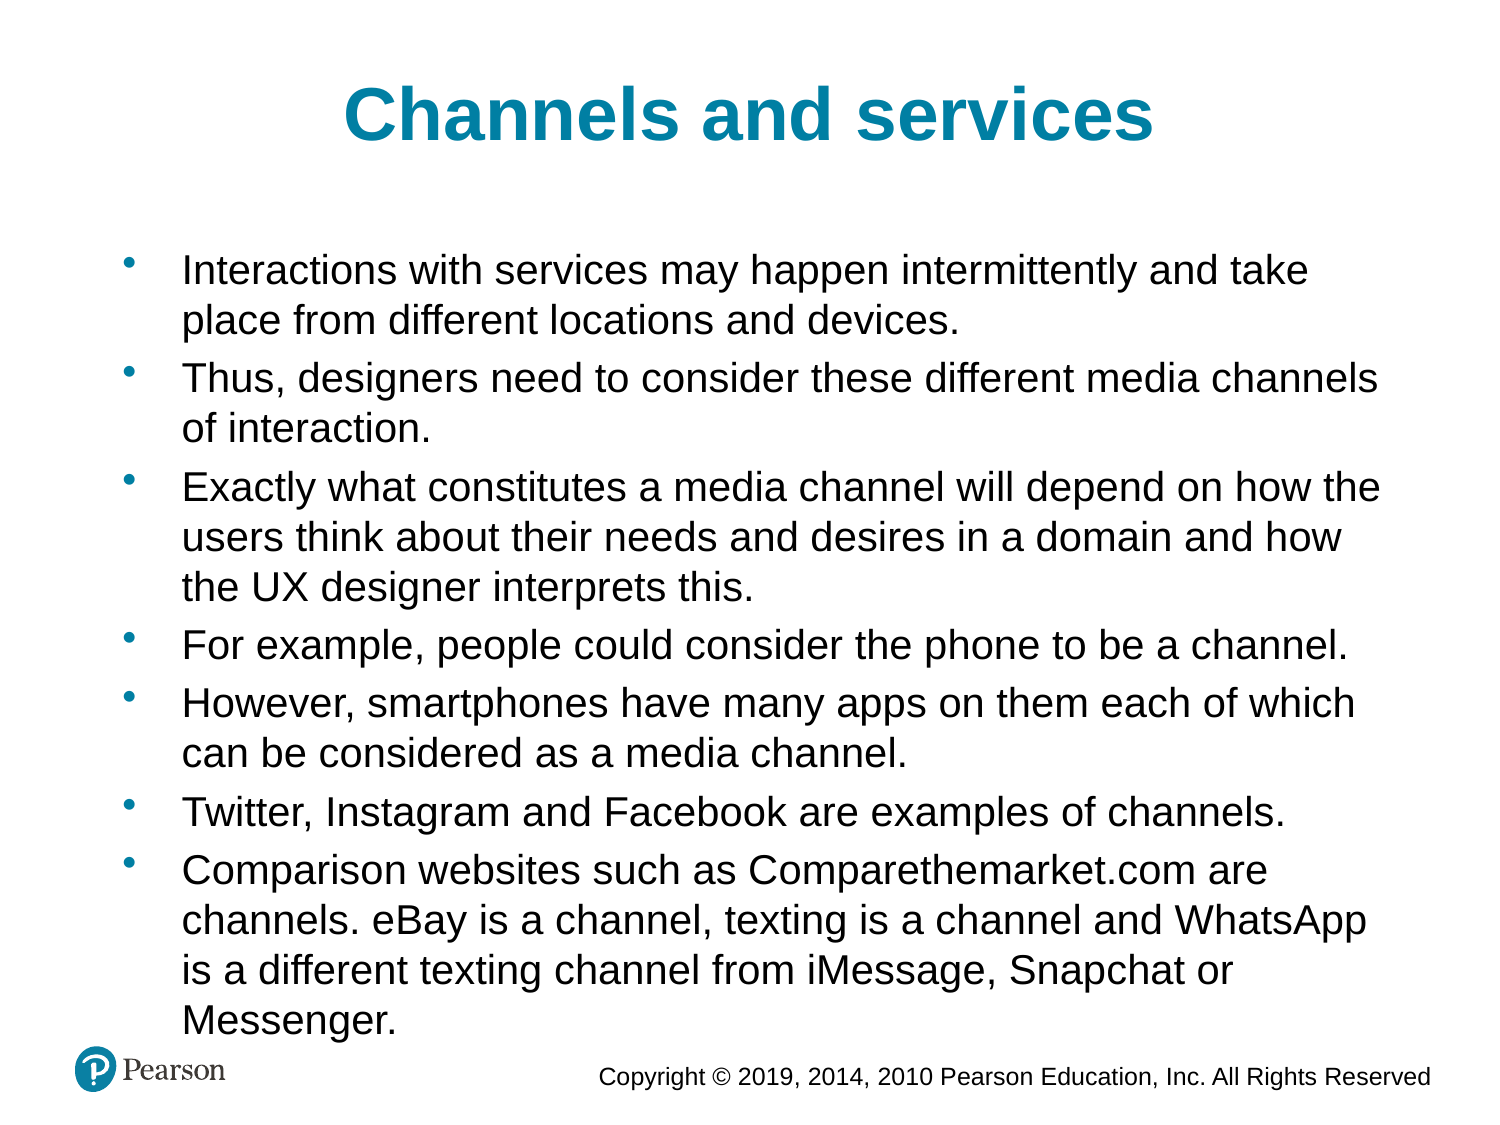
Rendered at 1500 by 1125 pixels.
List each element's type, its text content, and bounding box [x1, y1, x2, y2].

list Interactions with services may happen intermittently and take place from different locations and devices. Thus, designers need to consider these different media channels of interaction. Exactly what constitutes a media channel will depend on how the users think about their needs and desires in a domain and how the UX designer interprets this. For example, people could consider the phone to be a channel. However, smartphones have many apps on them each of which can be considered as a media channel. Twitter, Instagram and Facebook are examples of channels. Comparison websites such as Comparethemarket.com are channels. eBay is a channel, texting is a channel and WhatsApp is a different texting channel from iMessage, Snapchat or Messenger. [107, 235, 1401, 1052]
title Channels and services [103, 65, 1397, 156]
